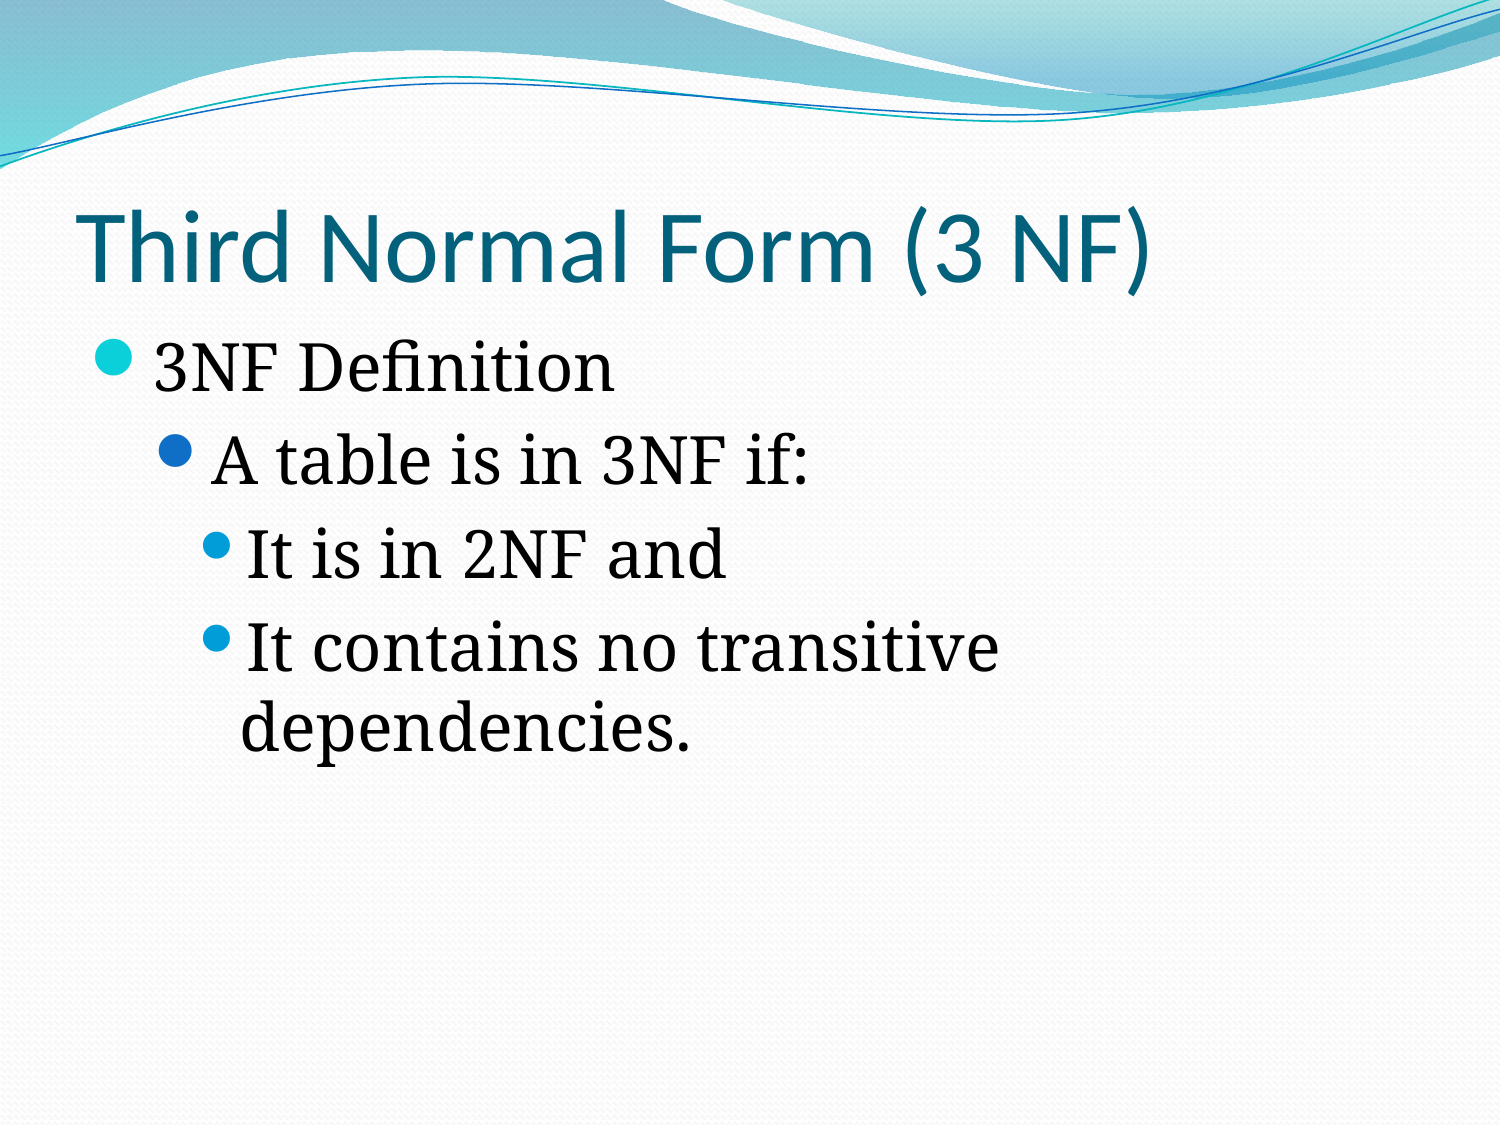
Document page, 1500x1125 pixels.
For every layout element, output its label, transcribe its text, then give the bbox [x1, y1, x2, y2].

list 3NF Definition A table is in 3NF if: It is in 2NF and It contains no transitive dependencies. [75, 317, 1425, 1038]
title Third Normal Form (3 NF) [75, 115, 1425, 303]
